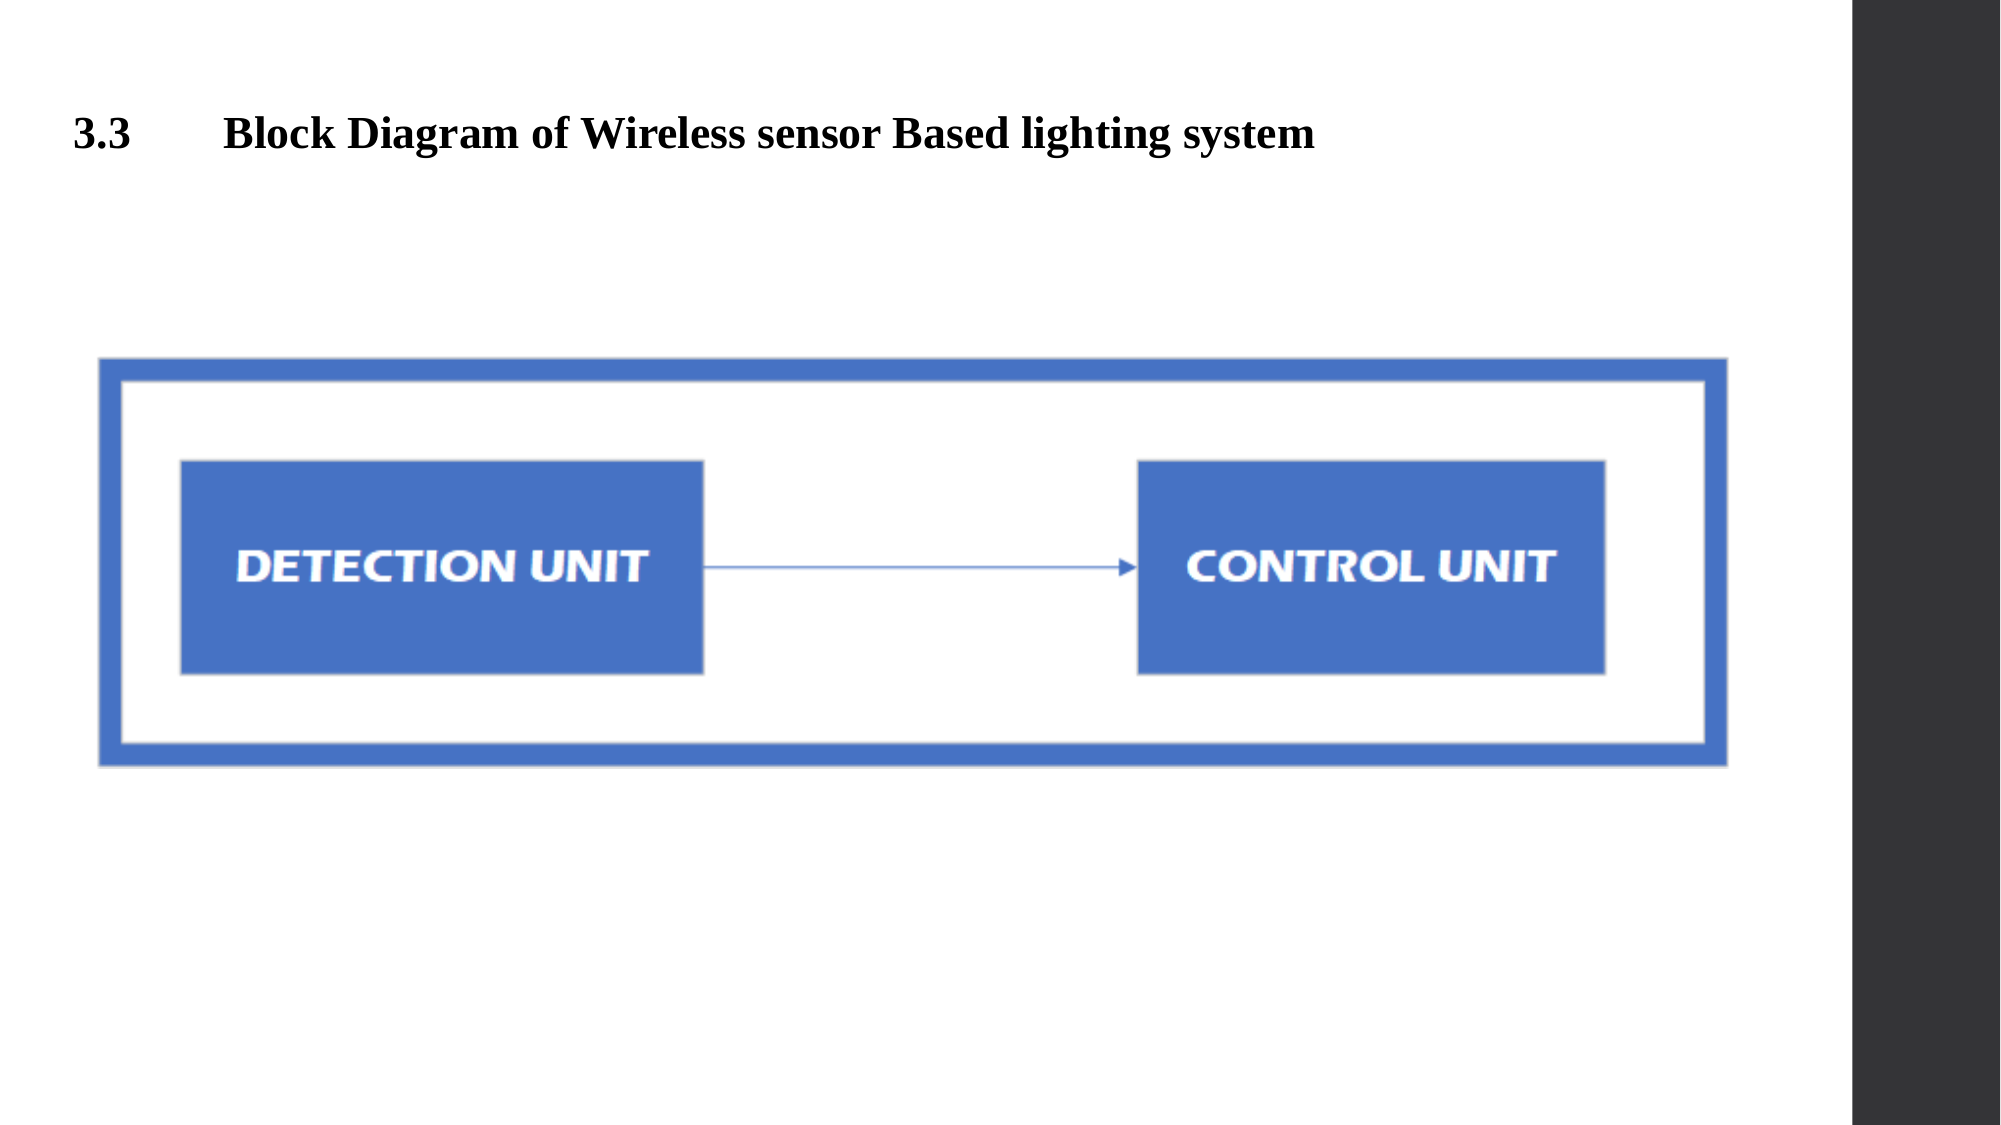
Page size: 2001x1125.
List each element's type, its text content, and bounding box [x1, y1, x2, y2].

text_box 3.3 Block Diagram of Wireless sensor Based lighting system [58, 91, 1331, 166]
picture [89, 356, 1737, 769]
